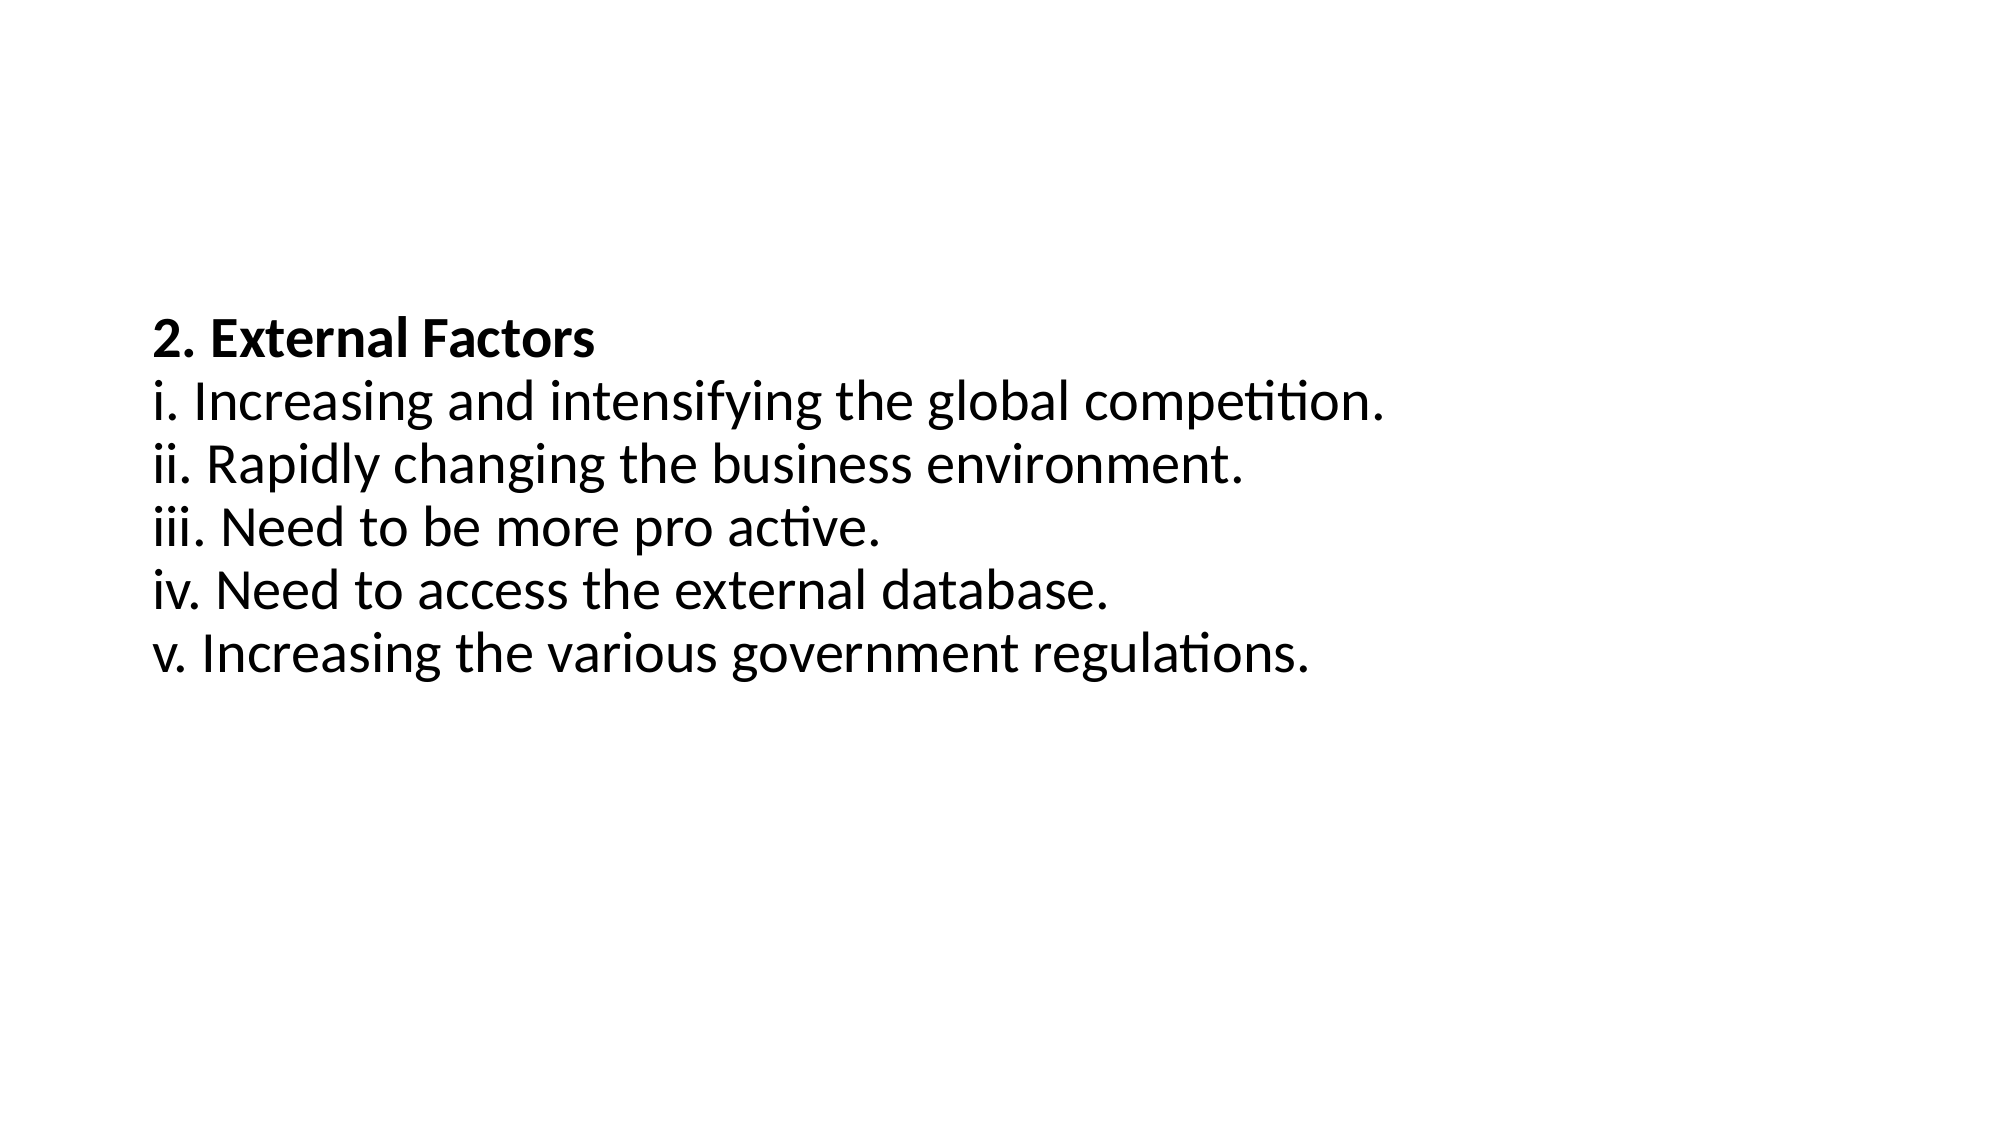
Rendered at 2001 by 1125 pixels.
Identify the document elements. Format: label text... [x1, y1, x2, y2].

list 2. External Factors i. Increasing and intensifying the global competition. ii. Rapidly changing the business environment. iii. Need to be more pro active. iv. Need to access the external database. v. Increasing the various government regulations. [137, 299, 1863, 1014]
